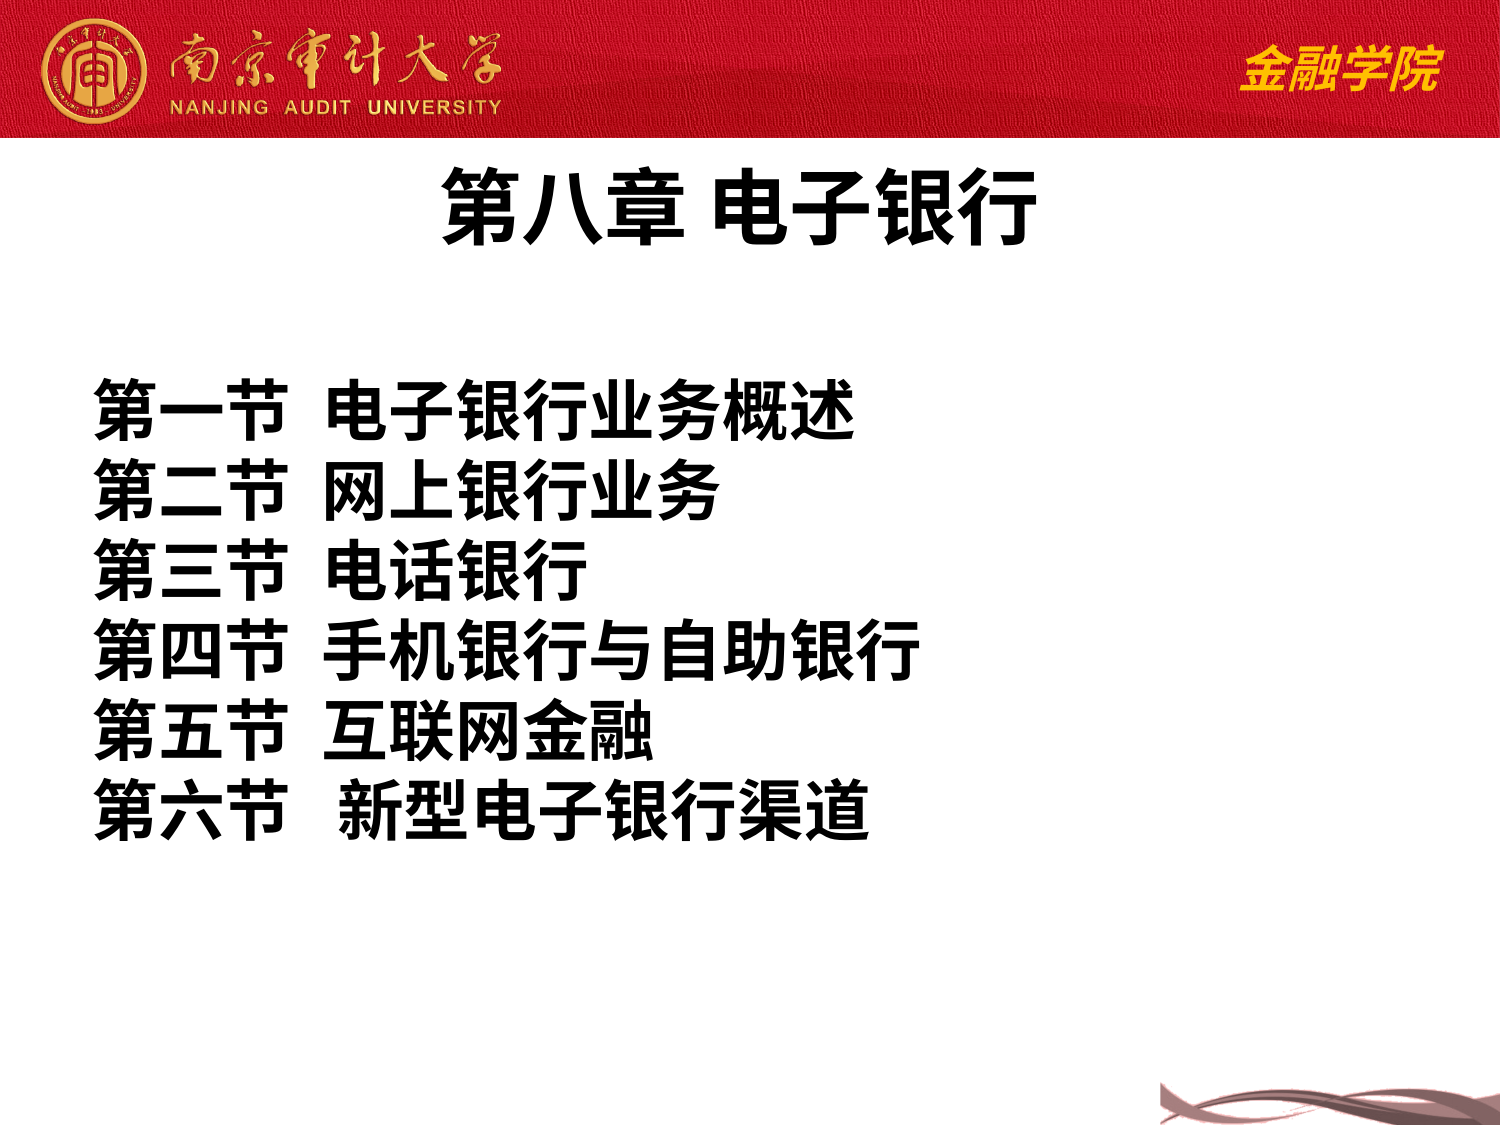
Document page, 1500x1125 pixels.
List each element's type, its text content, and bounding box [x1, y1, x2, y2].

picture [0, 0, 1500, 153]
text_box 第一节 电子银行业务概述 第二节 网上银行业务 第三节 电话银行 第四节 手机银行与自助银行 第五节 互联网金融 第六节 新型电子银行渠道 [76, 361, 1306, 947]
title 第八章 电子银行 [187, 164, 1310, 247]
